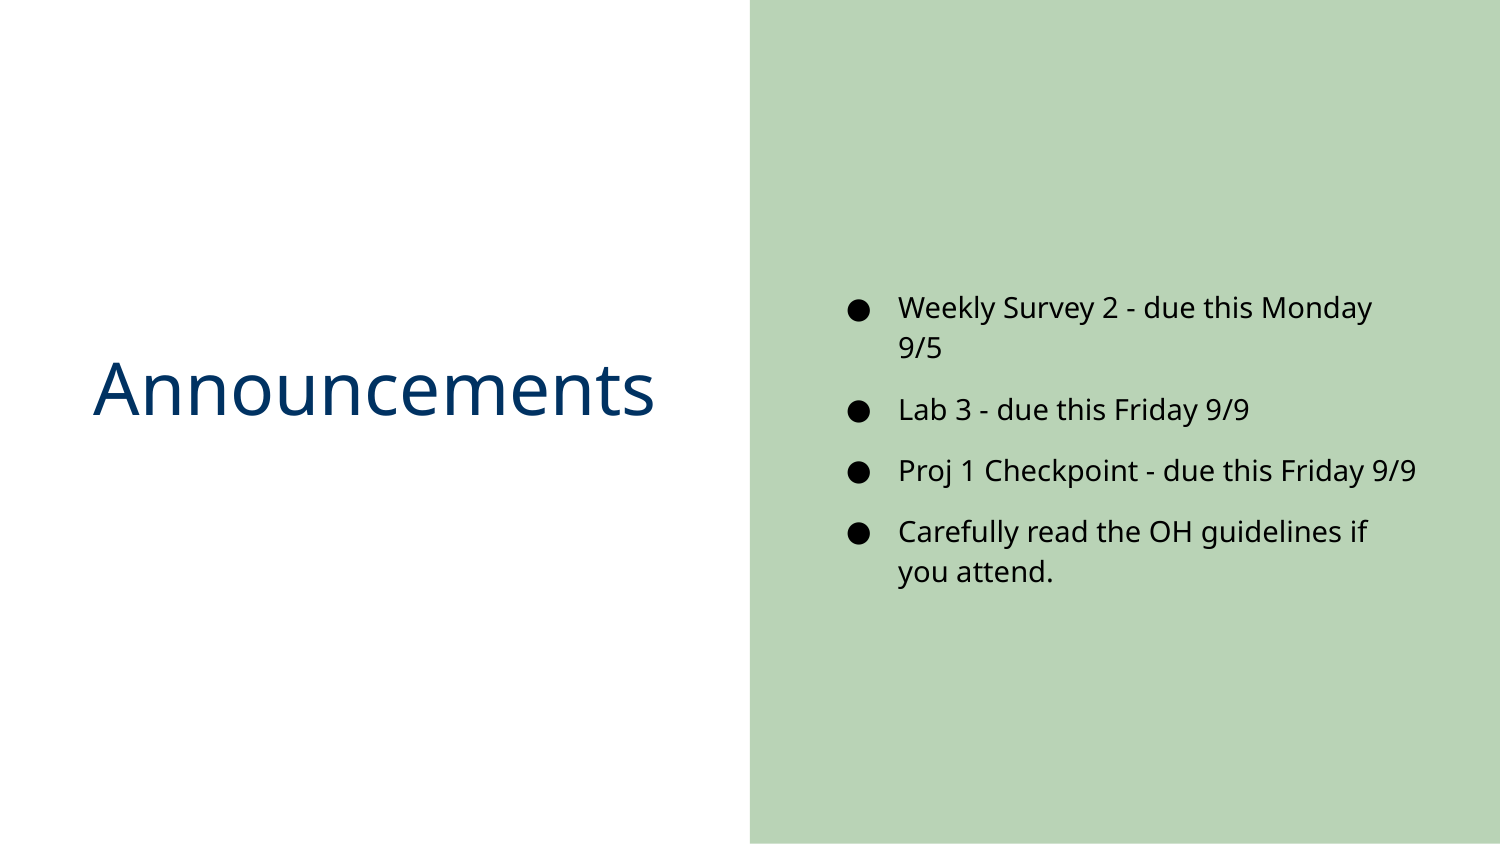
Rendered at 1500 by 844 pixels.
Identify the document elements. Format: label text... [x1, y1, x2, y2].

title Announcements [43, 202, 708, 446]
list Weekly Survey 2 - due this Monday 9/5 Lab 3 - due this Friday 9/9 Proj 1 Checkpoint - due this Friday 9/9 Carefully read the OH guidelines if you attend. [808, 176, 1438, 697]
